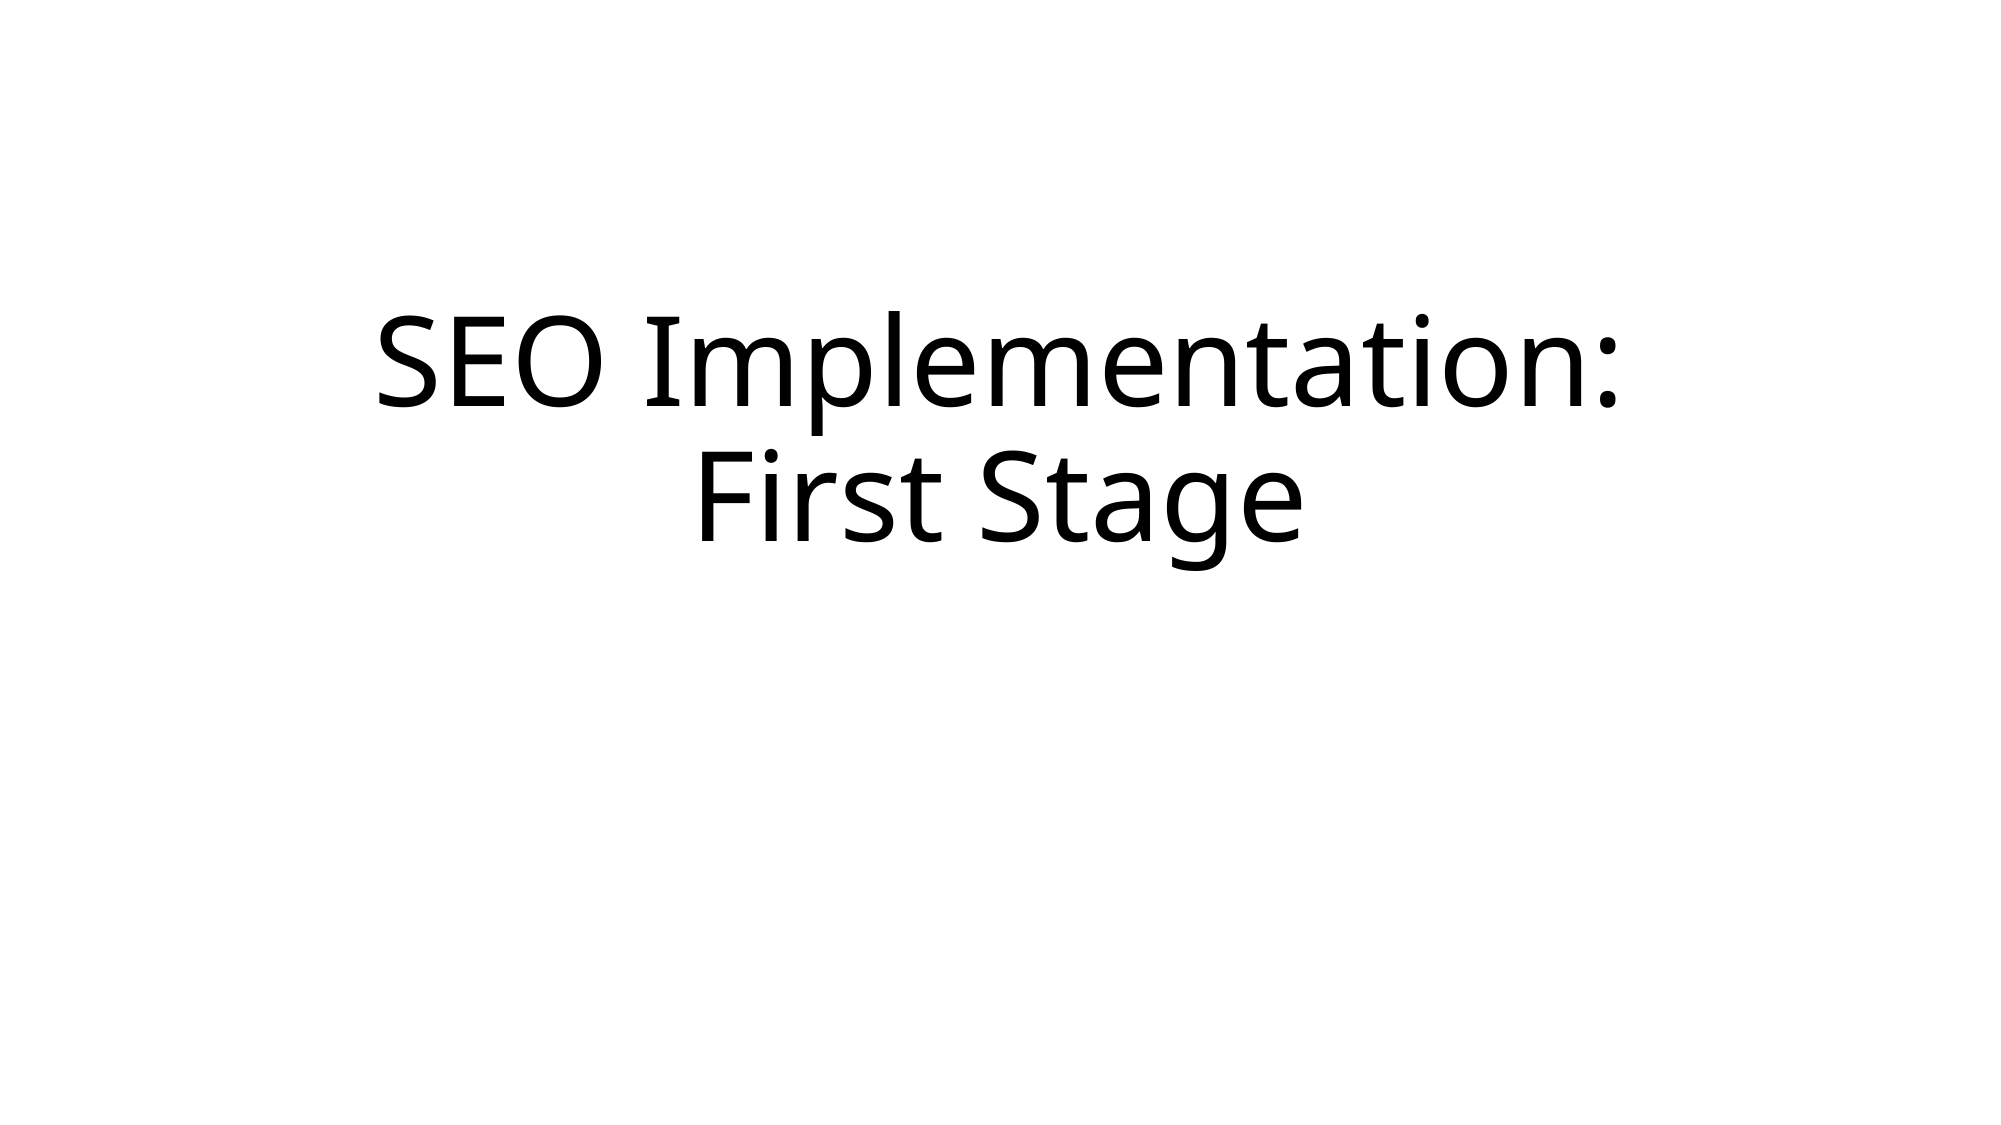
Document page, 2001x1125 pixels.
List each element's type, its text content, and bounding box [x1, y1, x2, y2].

title SEO Implementation: First Stage [249, 184, 1750, 576]
